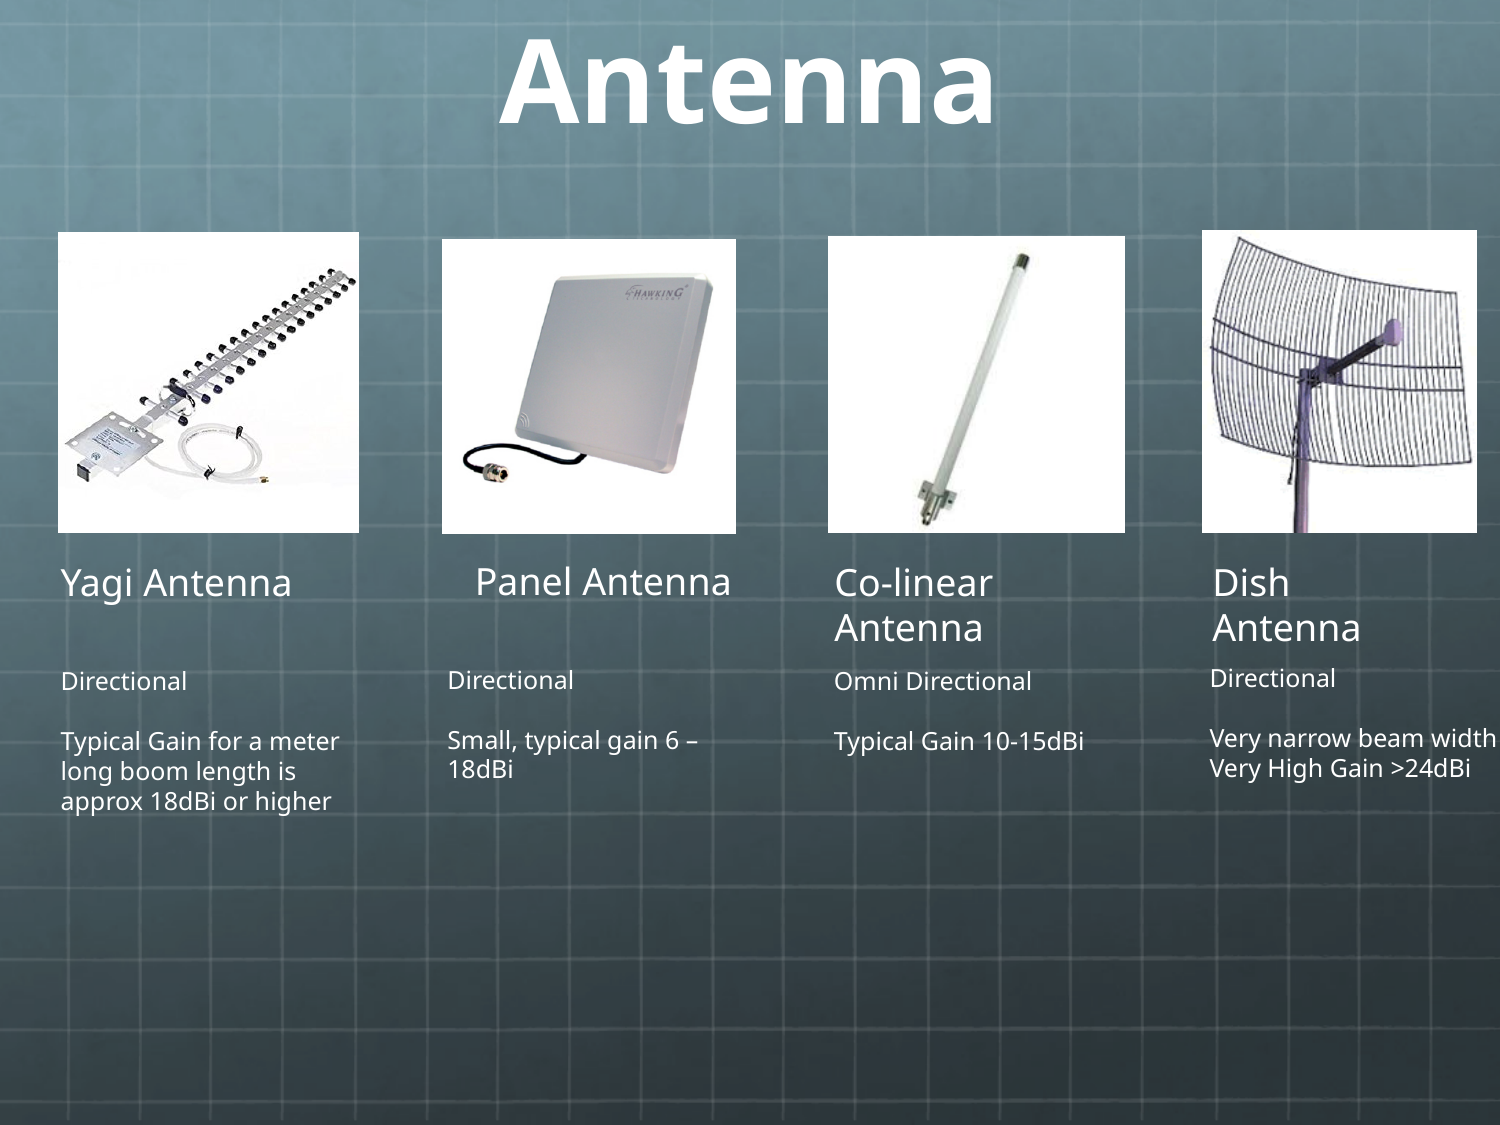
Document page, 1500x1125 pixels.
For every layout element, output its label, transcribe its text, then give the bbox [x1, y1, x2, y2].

picture [0, 0, 1500, 1125]
text_box Co-linear Antenna [819, 566, 1154, 657]
text_box Directional Typical Gain for a meter long boom length is approx 18dBi or higher [45, 657, 374, 823]
text_box Yagi Antenna [45, 569, 374, 612]
text_box Panel Antenna [459, 568, 761, 611]
text_box Directional Very narrow beam width Very High Gain >24dBi [1194, 655, 1500, 790]
title Antenna [127, 0, 1372, 213]
text_box Directional Small, typical gain 6 – 18dBi [432, 656, 761, 792]
text_box Omni Directional Typical Gain 10-15dBi [819, 658, 1147, 763]
text_box Dish Antenna [1197, 575, 1459, 655]
